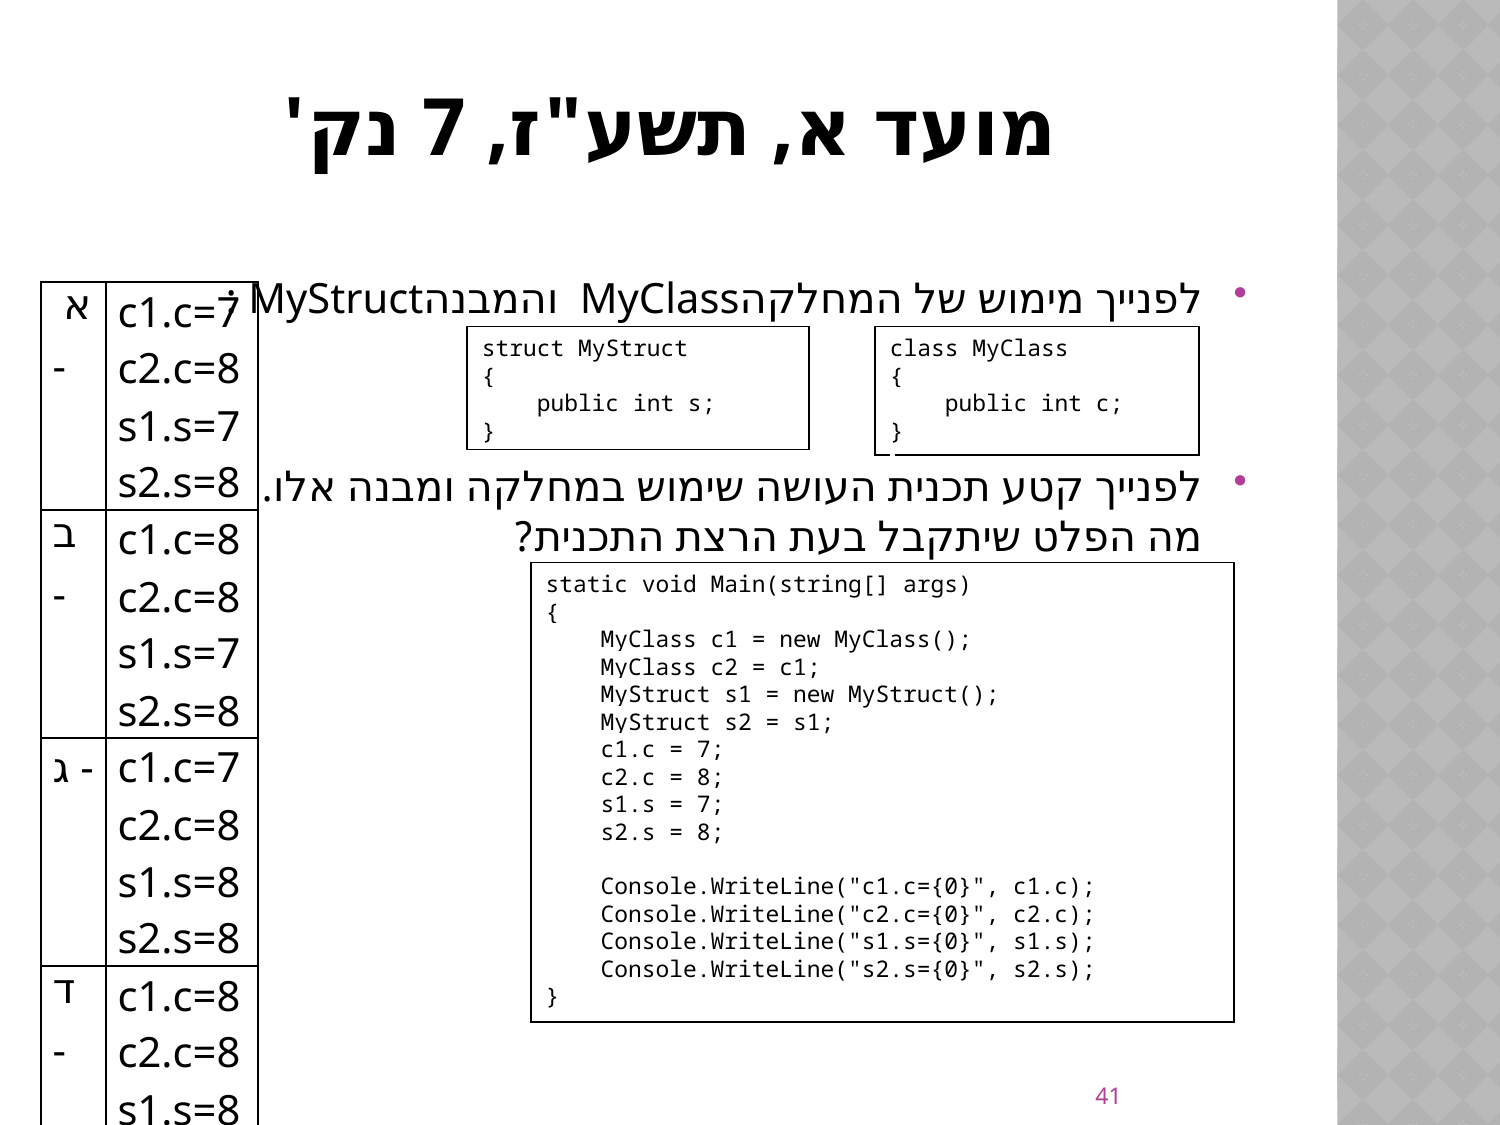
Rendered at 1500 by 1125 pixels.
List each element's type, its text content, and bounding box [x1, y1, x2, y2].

table_cell ב - [42, 511, 105, 737]
table_header א - [42, 283, 105, 509]
table_cell ג - [42, 739, 105, 965]
slide_number 41 [1025, 1075, 1122, 1113]
list לפנייך מימוש של המחלקהMyClass והמבנהMyStruct : לפנייך קטע תכנית העושה שימוש במחלקה ומבנה אלו. מה הפלט שיתקבל בעת הרצת התכנית? [75, 264, 1263, 1059]
text_box struct MyStruct { public int s; } [467, 326, 810, 450]
table_cell c1.c=8 c2.c=8 s1.s=7 s2.s=8 [107, 511, 257, 737]
text_box static void Main(string[] args) { MyClass c1 = new MyClass(); MyClass c2 = c1; MyStruct s1 = new MyStruct(); MyStruct s2 = s1; c1.c = 7; c2.c = 8; s1.s = 7; s2.s = 8; Console.WriteLine("c1.c={0}", c1.c); Console.WriteLine("c2.c={0}", c2.c); Console.WriteLine("s1.s={0}", s1.s); Console.WriteLine("s2.s={0}", s2.s); } [530, 562, 1235, 1023]
table_header c1.c=7 c2.c=8 s1.s=7 s2.s=8 [107, 283, 257, 509]
table_cell ד - [42, 967, 105, 1125]
title מועד א, תשע"ז, 7 נק' [75, 45, 1263, 172]
text_box class MyClass { public int c; } [874, 326, 1199, 455]
table_cell c1.c=7 c2.c=8 s1.s=8 s2.s=8 [107, 739, 257, 965]
table_cell c1.c=8 c2.c=8 s1.s=8 s2.s=8 [107, 967, 257, 1125]
